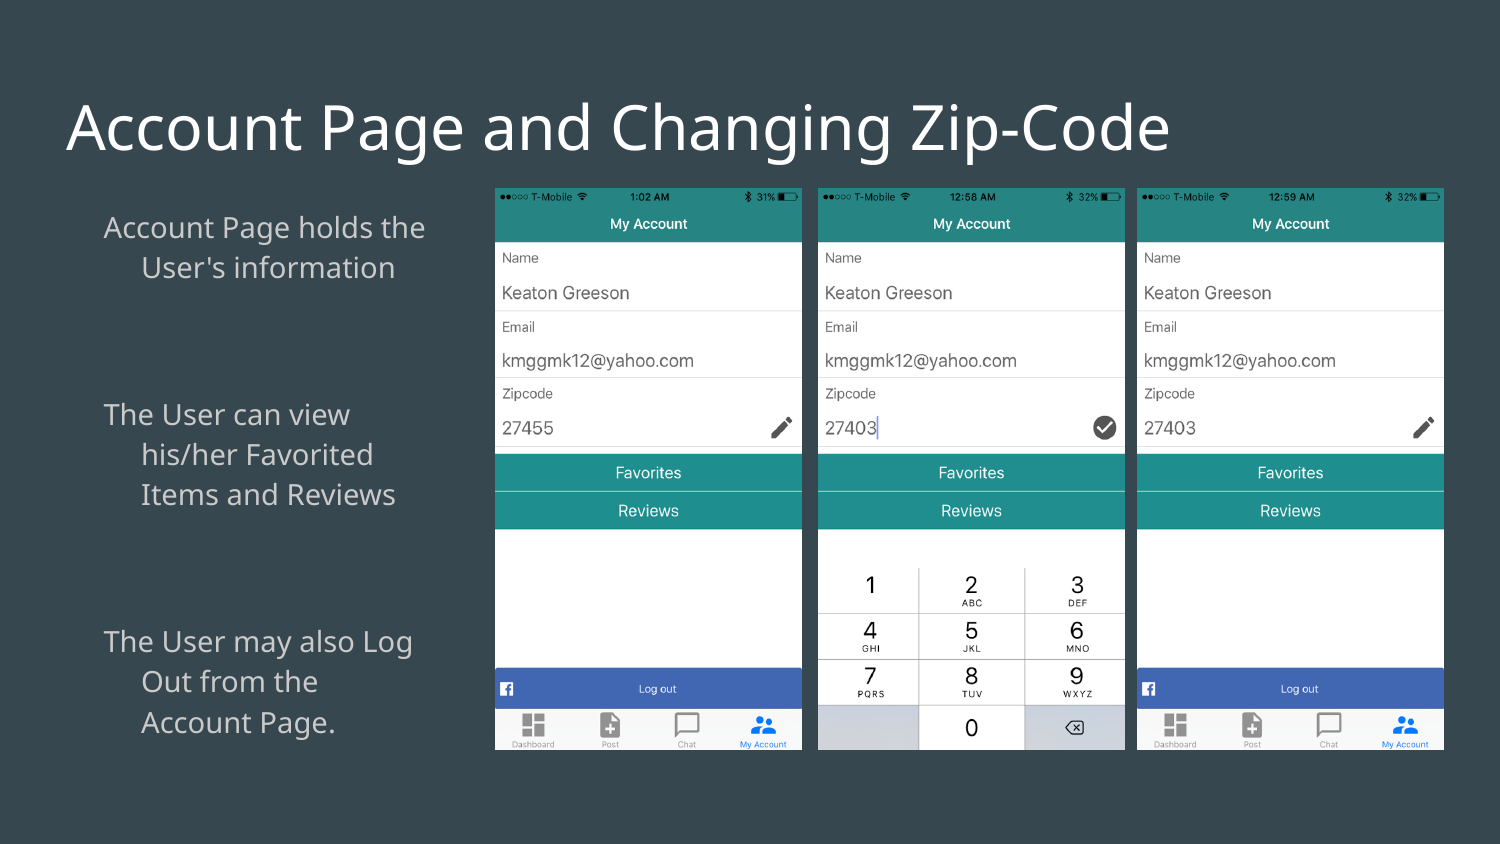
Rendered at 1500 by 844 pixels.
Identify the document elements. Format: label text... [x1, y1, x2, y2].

picture [818, 188, 1126, 750]
picture [494, 188, 802, 750]
list Account Page holds the User's information The User can view his/her Favorited Items and Reviews The User may also Log Out from the Account Page. [51, 189, 447, 750]
picture [1137, 188, 1444, 750]
title Account Page and Changing Zip-Code [51, 72, 1449, 167]
